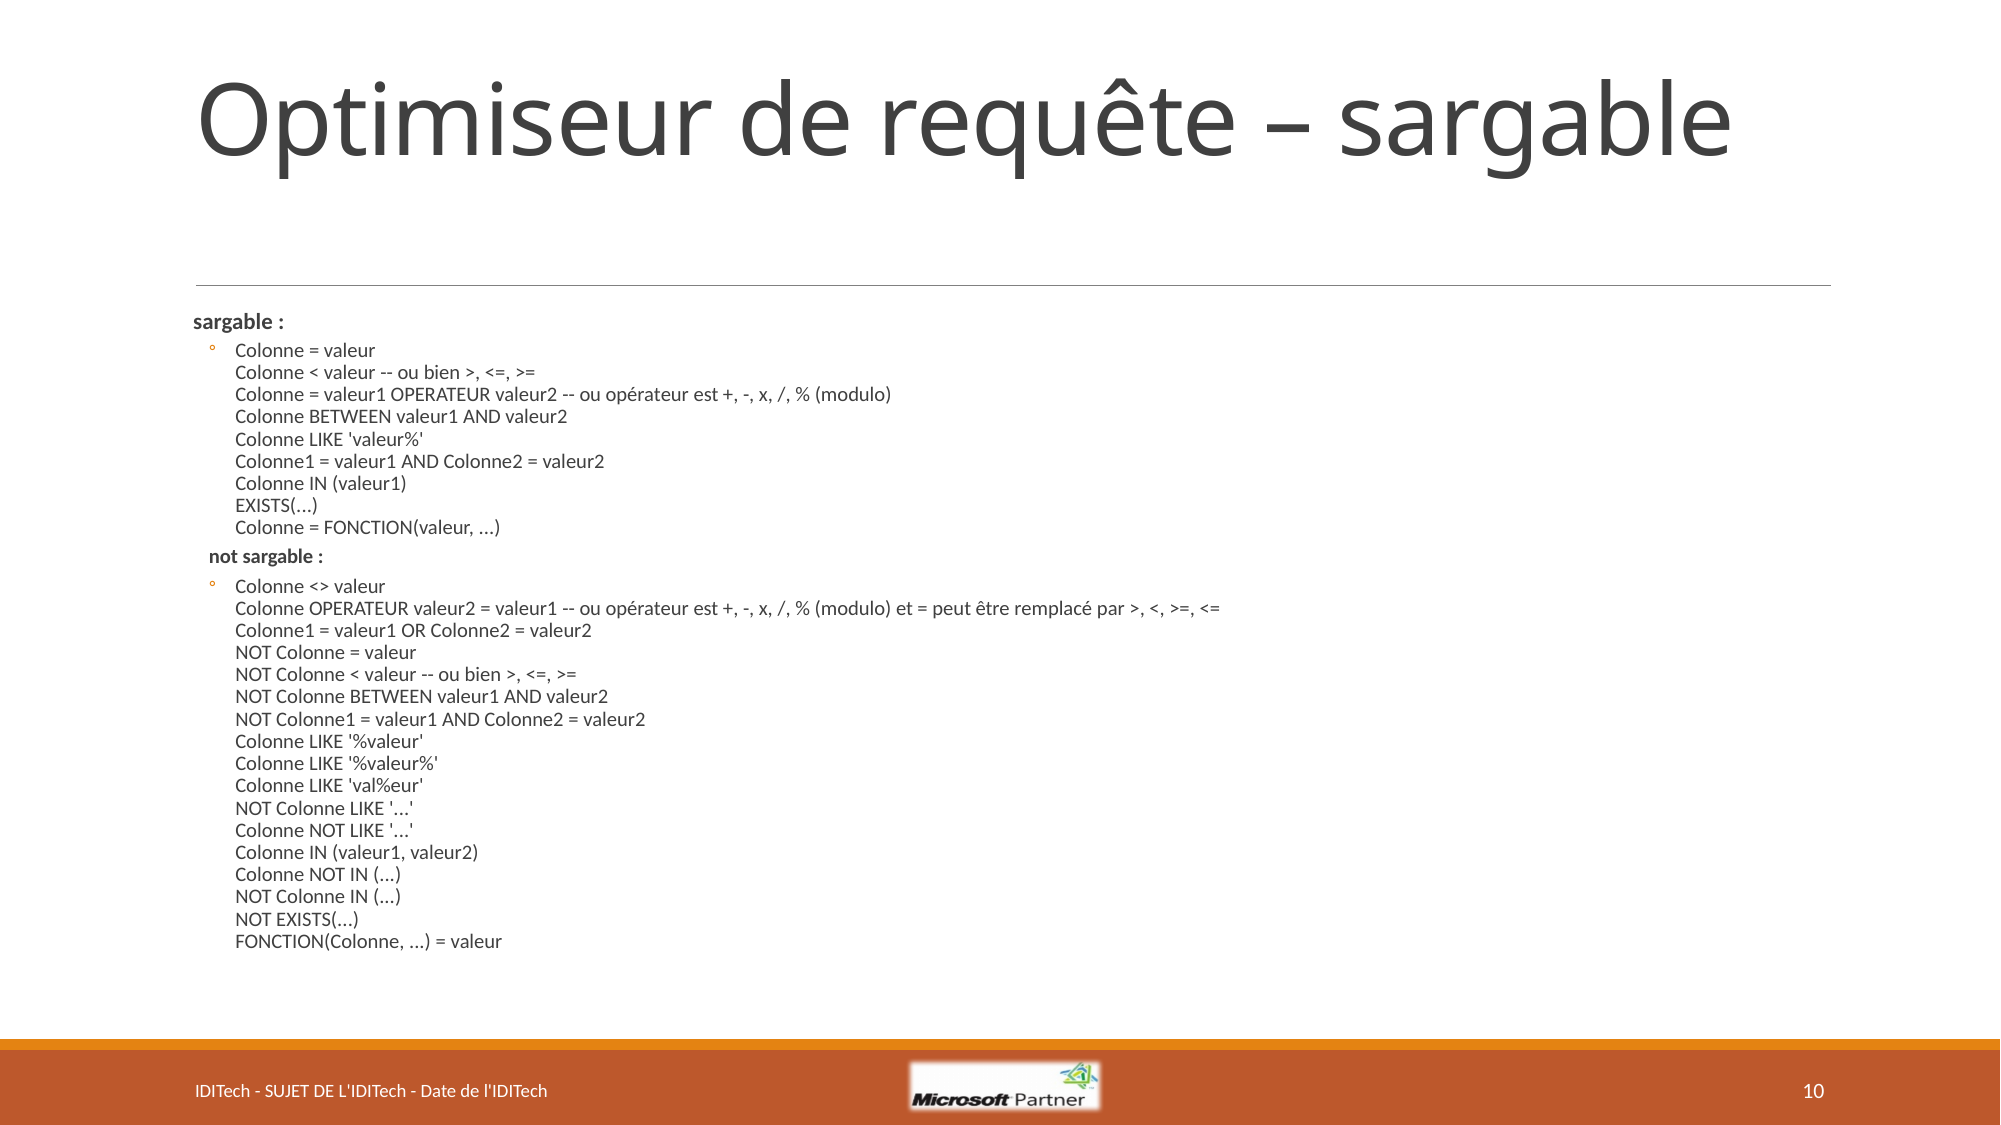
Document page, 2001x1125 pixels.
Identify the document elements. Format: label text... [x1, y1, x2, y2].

list sargable : Colonne = valeur Colonne < valeur -- ou bien >, <=, >= Colonne = valeur1 OPERATEUR valeur2 -- ou opérateur est +, -, x, /, % (modulo) Colonne BETWEEN valeur1 AND valeur2 Colonne LIKE 'valeur%' Colonne1 = valeur1 AND Colonne2 = valeur2 Colonne IN (valeur1) EXISTS(...) Colonne = FONCTION(valeur, ...) not sargable : Colonne <> valeur Colonne OPERATEUR valeur2 = valeur1 -- ou opérateur est +, -, x, /, % (modulo) et = peut être remplacé par >, <, >=, <= Colonne1 = valeur1 OR Colonne2 = valeur2 NOT Colonne = valeur NOT Colonne < valeur -- ou bien >, <=, >= NOT Colonne BETWEEN valeur1 AND valeur2 NOT Colonne1 = valeur1 AND Colonne2 = valeur2 Colonne LIKE '%valeur' Colonne LIKE '%valeur%' Colonne LIKE 'val%eur' NOT Colonne LIKE '...' Colonne NOT LIKE '...' Colonne IN (valeur1, valeur2) Colonne NOT IN (...) NOT Colonne IN (...) NOT EXISTS(...) FONCTION(Colonne, ...) = valeur [180, 302, 1830, 963]
slide_number 10 [1624, 1059, 1840, 1120]
title Optimiseur de requête – sargable [180, 47, 1830, 285]
picture [913, 1065, 1097, 1107]
slide_number IDITech - SUJET DE L'IDITech - Date de l'IDITech [180, 1059, 586, 1120]
